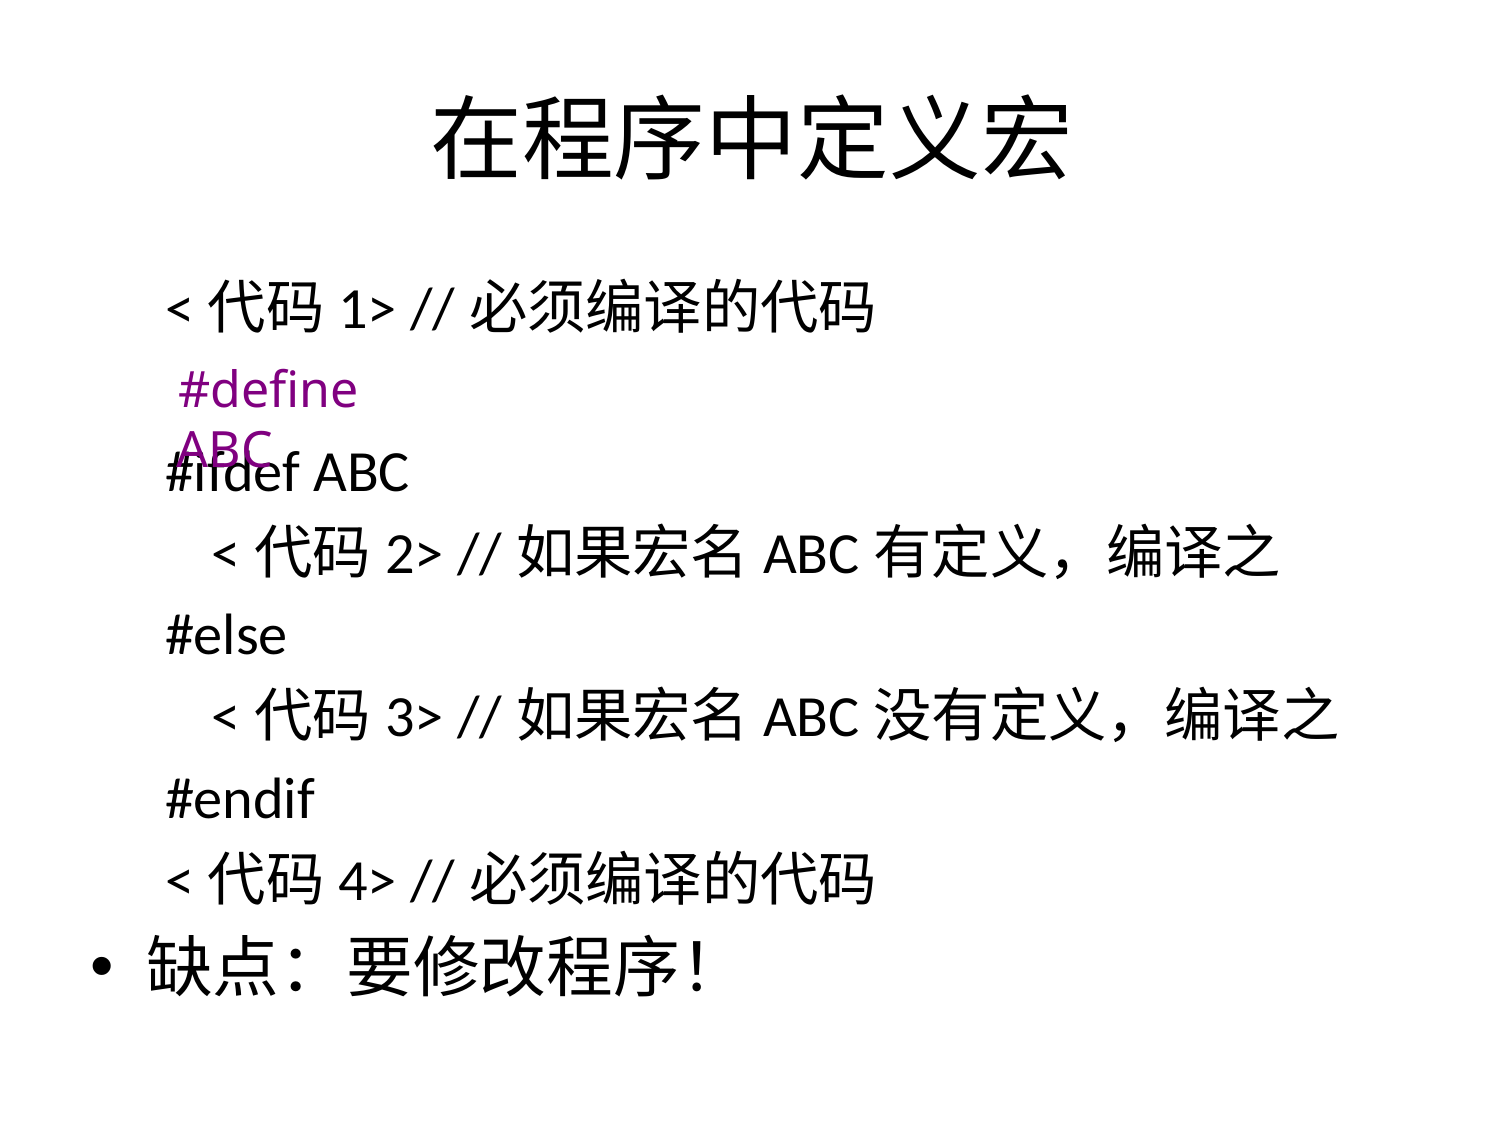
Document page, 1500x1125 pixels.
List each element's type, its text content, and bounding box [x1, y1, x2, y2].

text_box #define ABC [161, 349, 482, 425]
title 在程序中定义宏 [76, 42, 1427, 230]
list <代码1> //必须编译的代码 #ifdef ABC <代码2> //如果宏名ABC有定义，编译之 #else <代码3> //如果宏名ABC没有定义，编译之 #endif <代码4> //必须编译的代码 缺点：要修改程序！ [75, 262, 1425, 1083]
